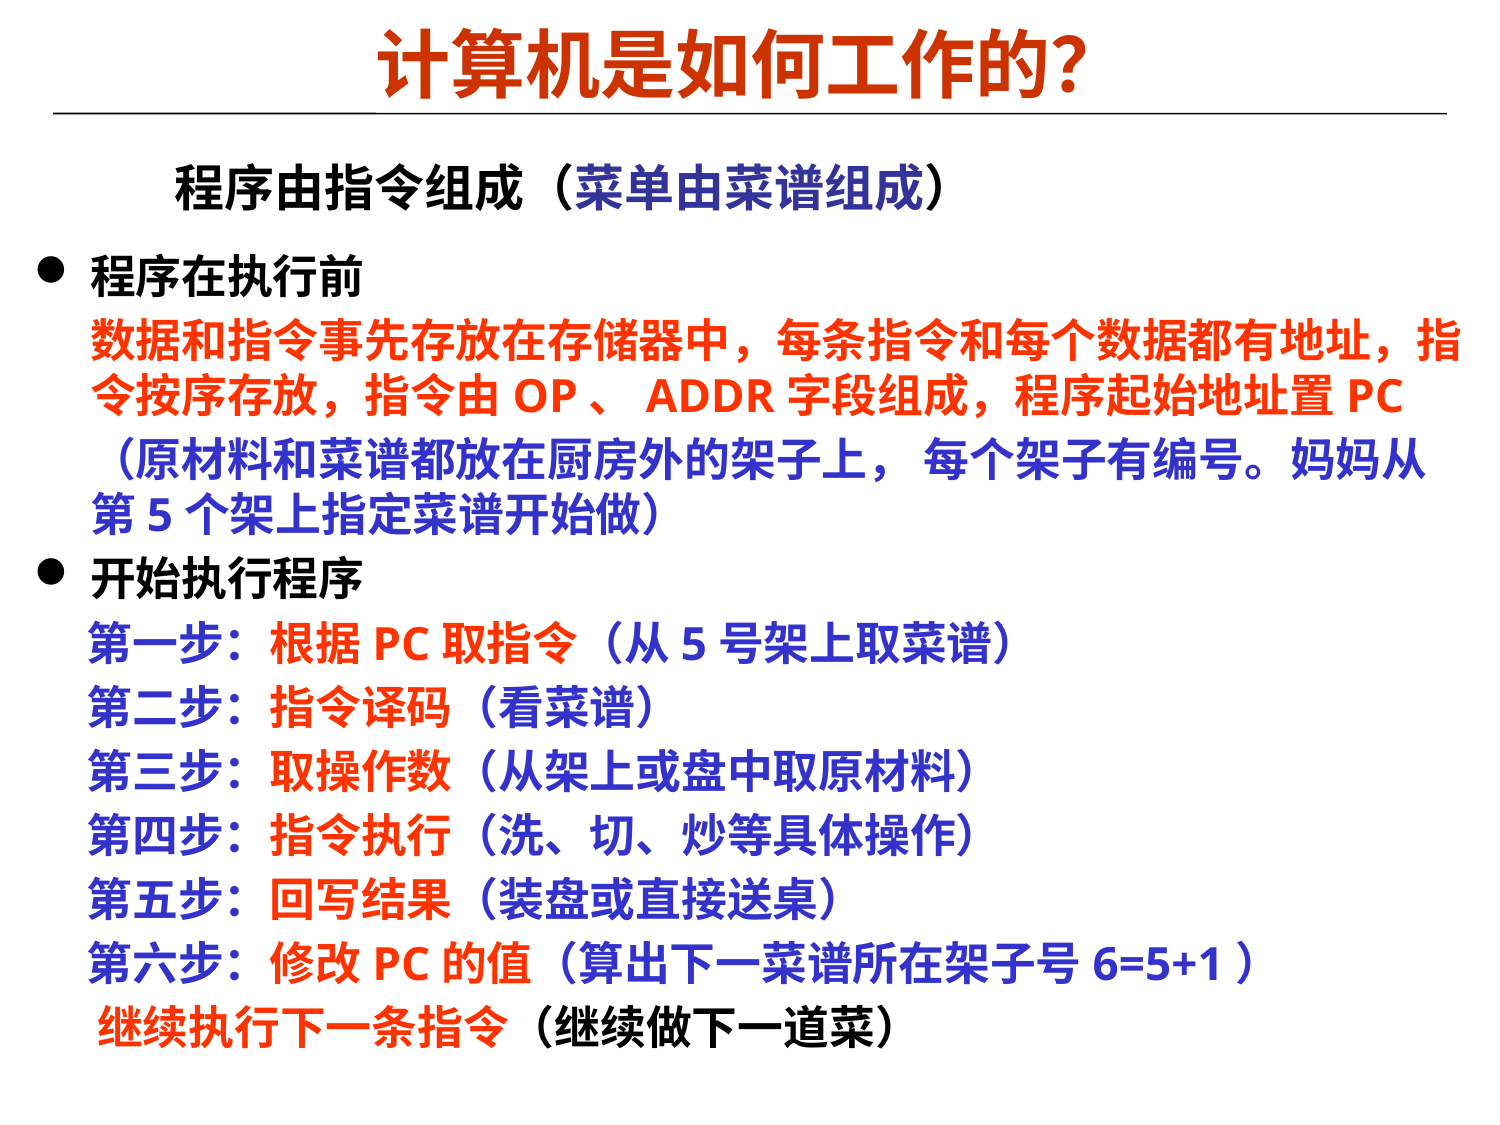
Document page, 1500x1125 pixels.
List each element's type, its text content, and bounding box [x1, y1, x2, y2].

text_box 程序在执行前 数据和指令事先存放在存储器中，每条指令和每个数据都有地址，指令按序存放，指令由OP、ADDR字段组成，程序起始地址置PC （原材料和菜谱都放在厨房外的架子上， 每个架子有编号。妈妈从第5个架上指定菜谱开始做） 开始执行程序 第一步：根据PC取指令（从5号架上取菜谱） 第二步：指令译码（看菜谱） 第三步：取操作数（从架上或盘中取原材料） 第四步：指令执行（洗、切、炒等具体操作） 第五步：回写结果（装盘或直接送桌） 第六步：修改PC的值（算出下一菜谱所在架子号6=5+1） 继续执行下一条指令（继续做下一道菜） [19, 240, 1478, 1062]
text_box 程序由指令组成（菜单由菜谱组成） [159, 148, 1238, 224]
title 计算机是如何工作的？ [75, 16, 1425, 109]
